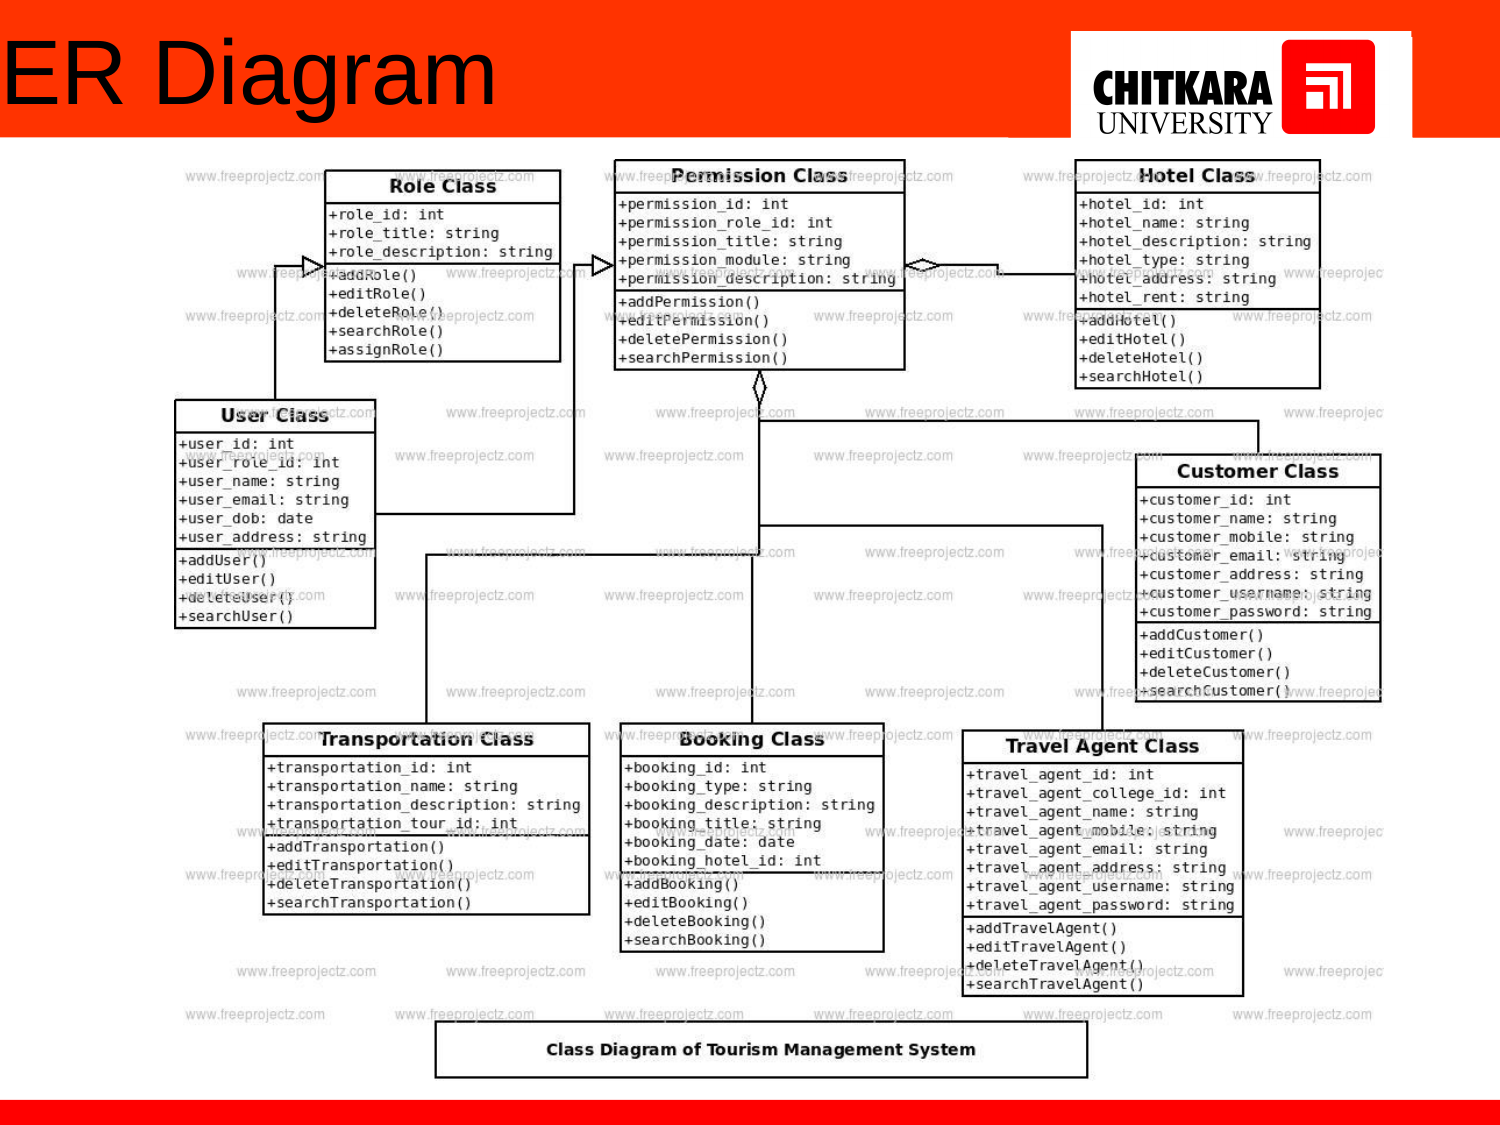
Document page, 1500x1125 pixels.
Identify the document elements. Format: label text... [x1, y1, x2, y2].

picture [174, 159, 1384, 1081]
title ER Diagram [0, 0, 900, 150]
picture [1074, 37, 1390, 138]
